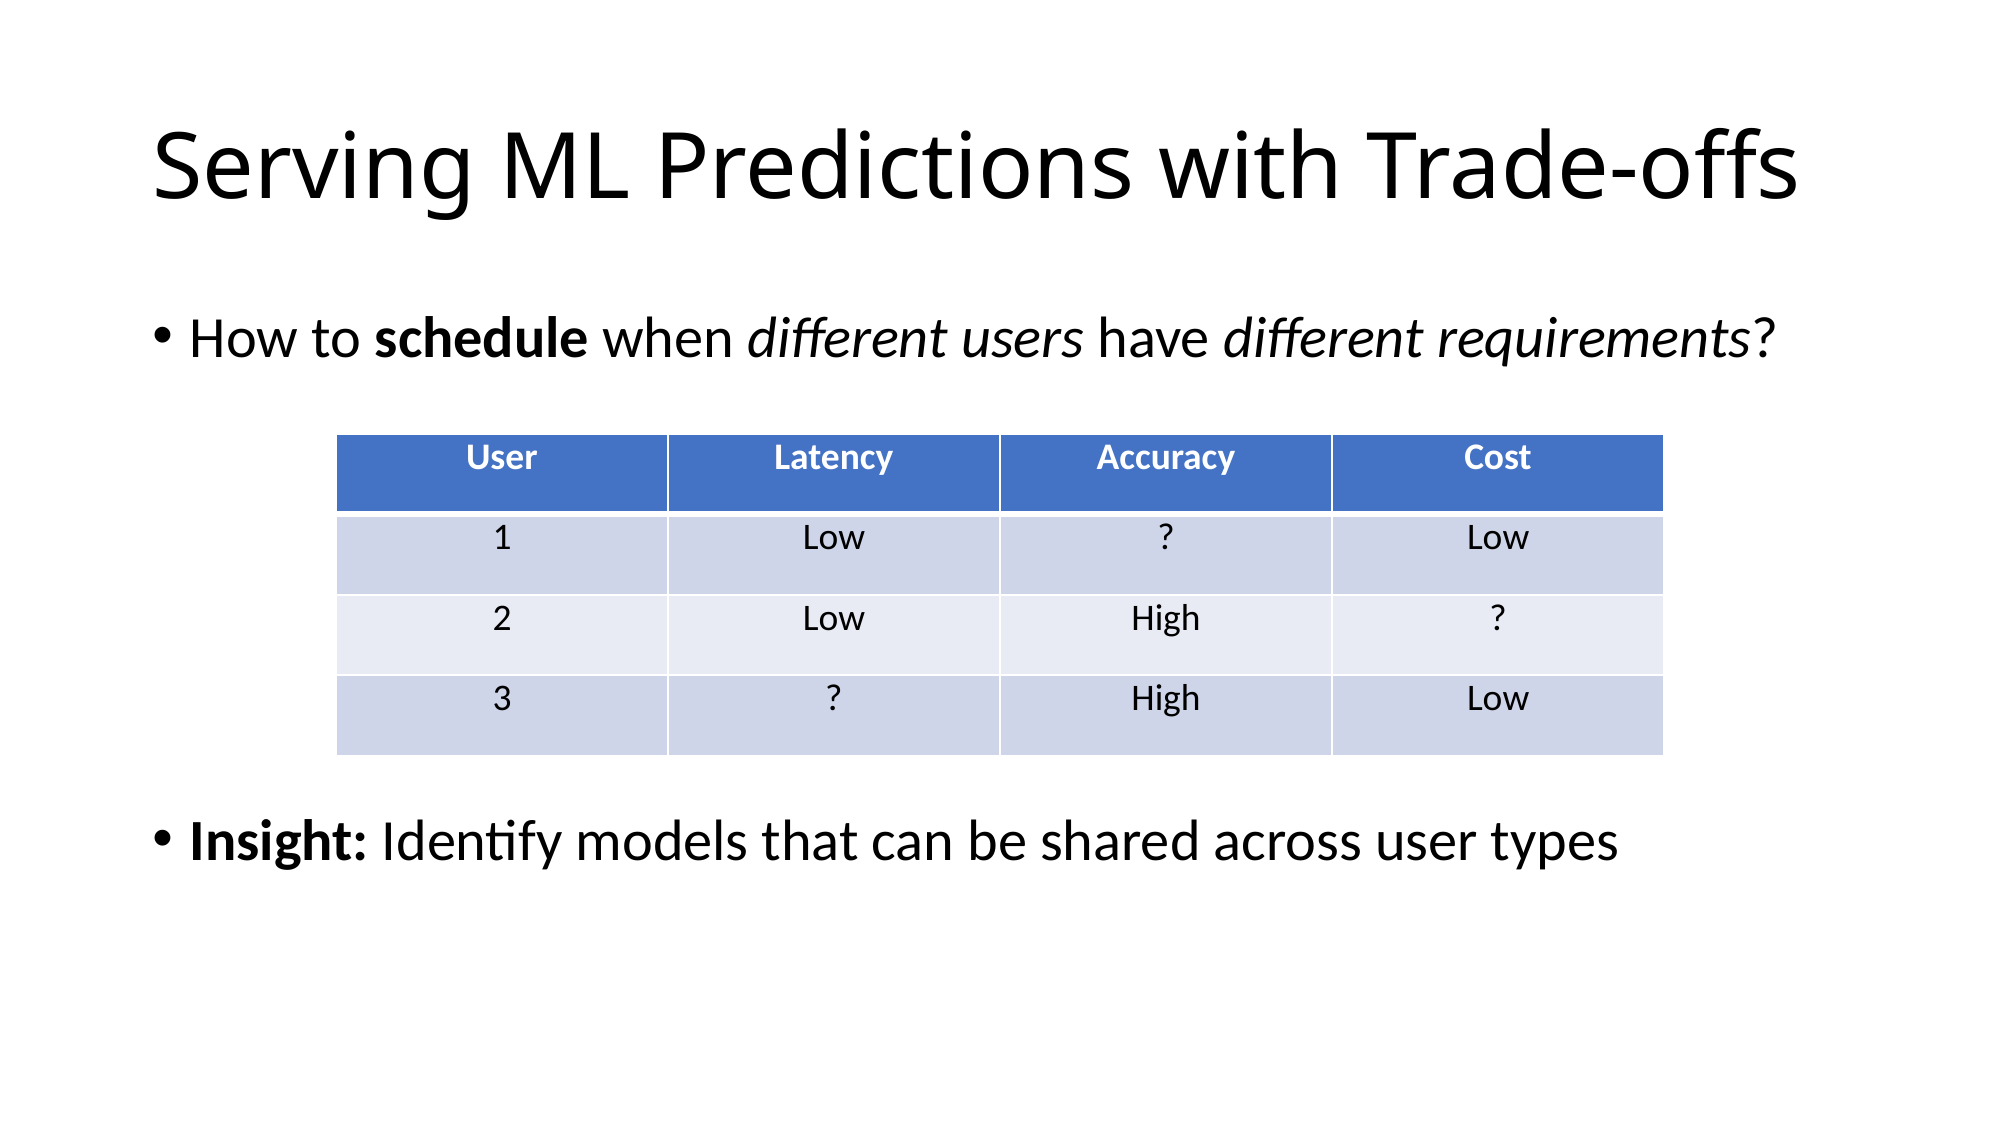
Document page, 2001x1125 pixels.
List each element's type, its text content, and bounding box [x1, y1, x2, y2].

title Serving ML Predictions with Trade-offs [137, 59, 1863, 278]
table_cell ? [1001, 517, 1331, 594]
table_cell Low [669, 596, 999, 674]
table_cell ? [669, 676, 999, 755]
table_cell 3 [337, 676, 667, 755]
table_header Latency [669, 435, 999, 511]
table_cell ? [1333, 596, 1663, 674]
table_cell Low [1333, 517, 1663, 594]
table_header Cost [1333, 435, 1663, 511]
table_cell 2 [337, 596, 667, 674]
table_cell High [1001, 596, 1331, 674]
table_header Accuracy [1001, 435, 1331, 511]
table_cell 1 [337, 517, 667, 594]
table_cell High [1001, 676, 1331, 755]
table_cell Low [669, 517, 999, 594]
table_header User [337, 435, 667, 511]
list How to schedule when different users have different requirements? Insight: Identify models that can be shared across user types [137, 299, 1863, 1014]
table_cell Low [1333, 676, 1663, 755]
